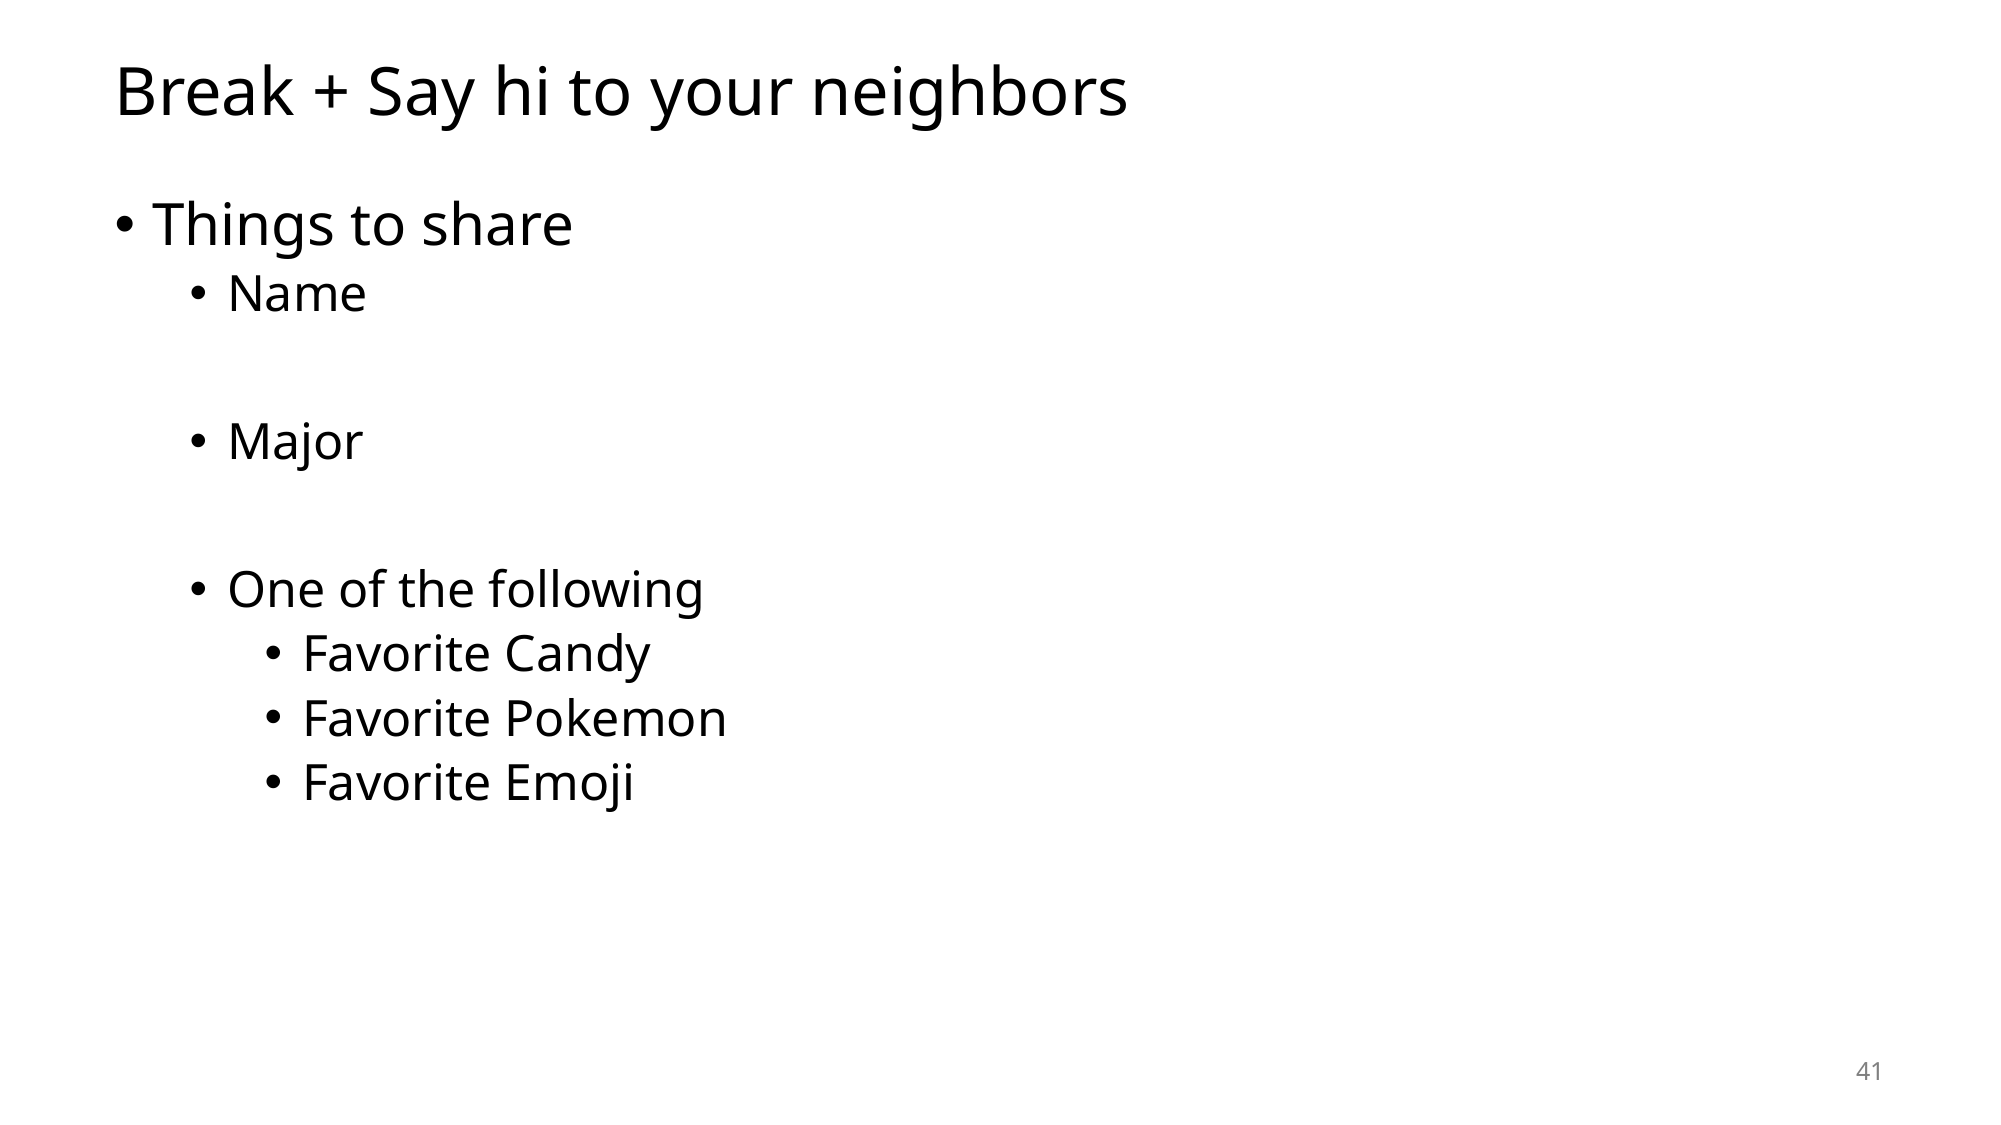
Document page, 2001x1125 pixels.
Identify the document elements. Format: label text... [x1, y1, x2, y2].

title Break + Say hi to your neighbors [99, 37, 1900, 150]
list Things to share Name Major One of the following Favorite Candy Favorite Pokemon Favorite Emoji [99, 187, 1900, 1013]
slide_number 41 [1749, 1042, 1900, 1103]
